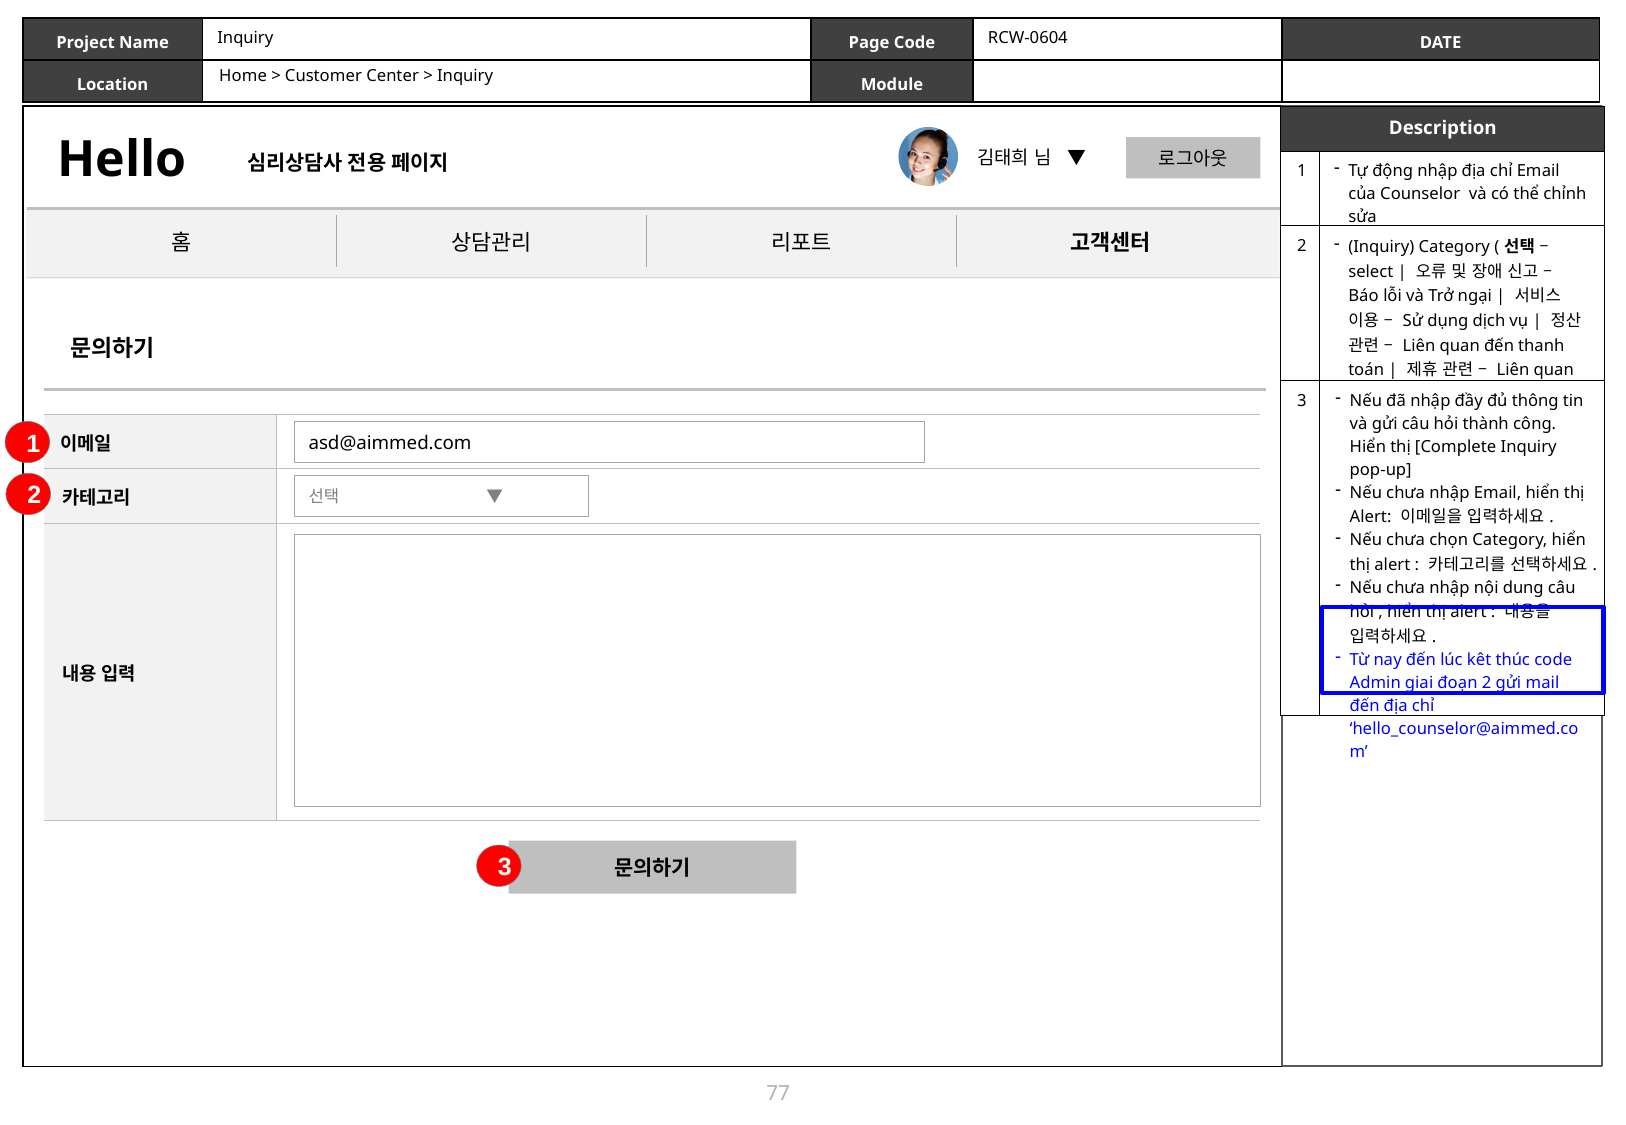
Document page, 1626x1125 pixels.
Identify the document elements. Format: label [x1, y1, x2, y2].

table_cell [1320, 695, 1604, 715]
table_cell [1320, 152, 1604, 225]
table_header [277, 415, 1260, 468]
table_cell [277, 524, 1260, 820]
table_header [1281, 107, 1604, 151]
table_header [44, 415, 276, 468]
table_cell [1281, 381, 1319, 715]
table_cell [44, 524, 276, 820]
text_box [2, 419, 52, 465]
table_cell [1320, 226, 1604, 380]
table_cell [44, 469, 276, 523]
text_box [292, 419, 926, 465]
text_box [204, 57, 509, 93]
picture [898, 126, 958, 186]
table_cell [277, 469, 1260, 523]
text_box [55, 326, 171, 369]
text_box [292, 532, 1262, 808]
text_box [3, 471, 53, 517]
text_box [202, 19, 289, 54]
slide_number [588, 1063, 968, 1124]
table_cell [1281, 226, 1319, 380]
table_cell [1320, 381, 1604, 605]
text_box [292, 473, 591, 518]
text_box [973, 19, 1083, 54]
text_box [1320, 605, 1606, 695]
table_cell [1281, 152, 1319, 225]
text_box [474, 839, 799, 896]
